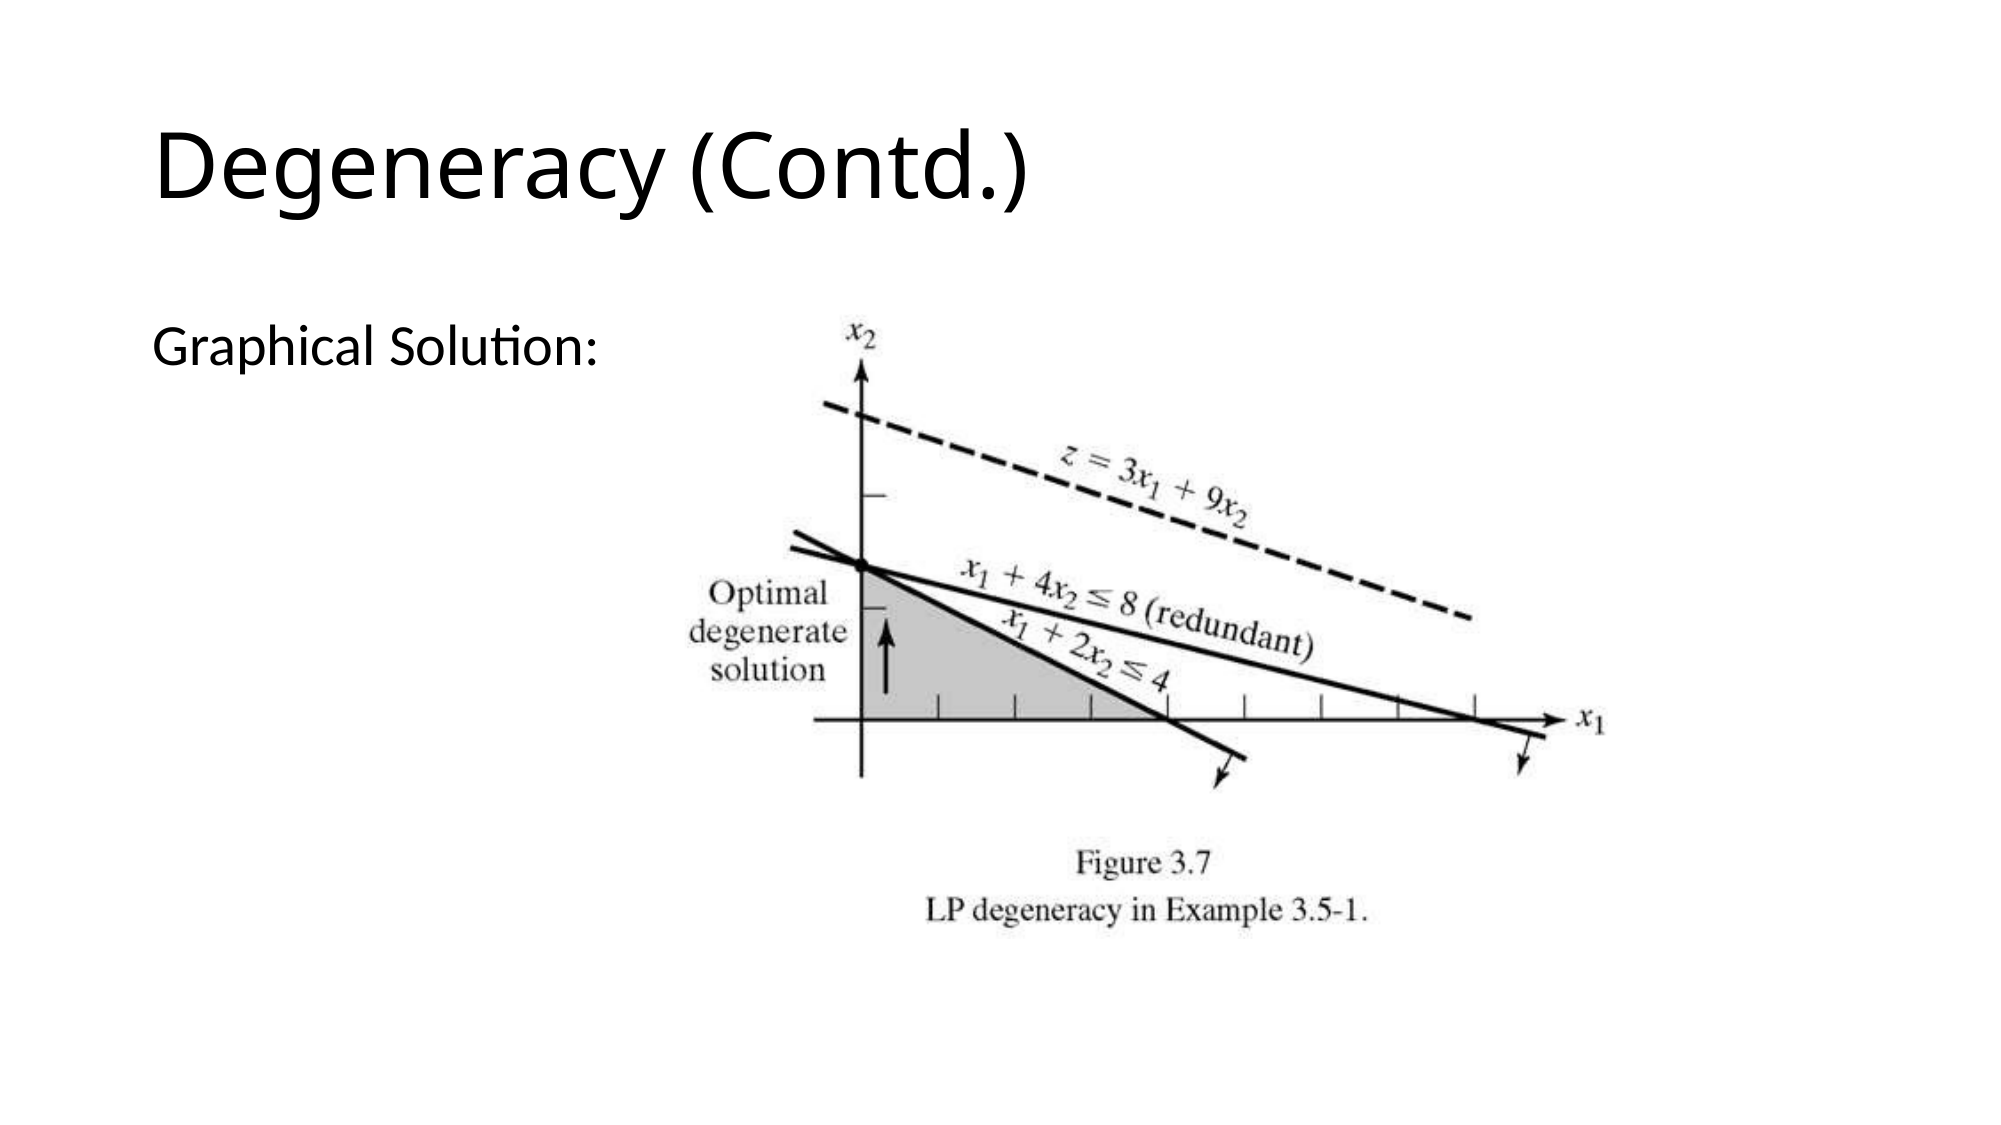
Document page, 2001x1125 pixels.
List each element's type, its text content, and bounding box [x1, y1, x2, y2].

title Degeneracy (Contd.) [137, 59, 1863, 278]
list Graphical Solution: [137, 299, 1863, 1014]
text_box [684, 314, 1608, 939]
